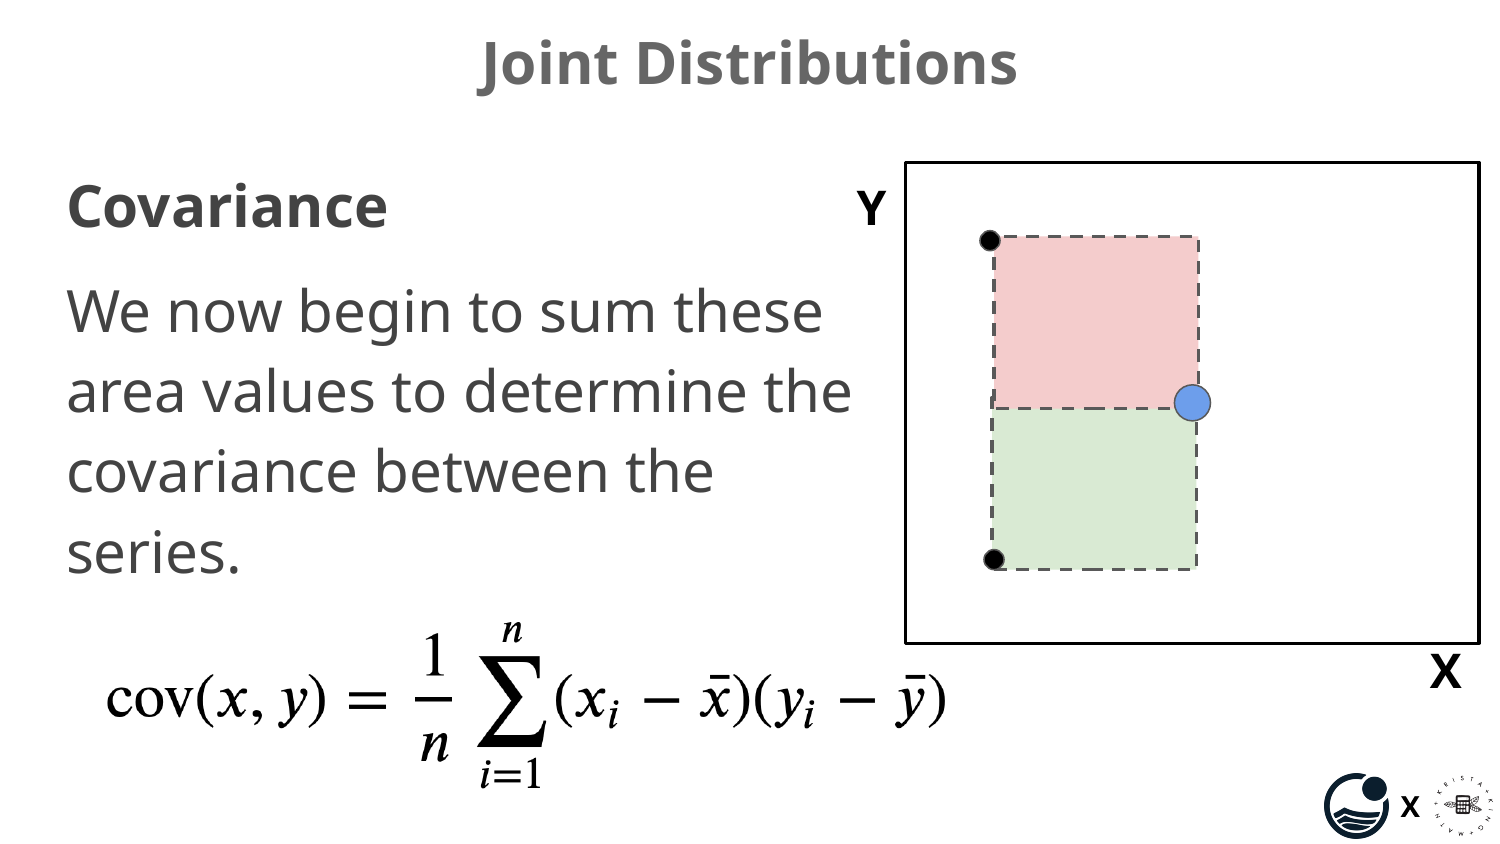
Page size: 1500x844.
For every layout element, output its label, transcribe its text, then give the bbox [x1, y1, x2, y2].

text_box Y [841, 162, 906, 250]
text_box [994, 236, 1199, 409]
text_box [905, 162, 1479, 644]
text_box [1174, 384, 1211, 421]
text_box X [1414, 625, 1479, 713]
text_box [983, 549, 1005, 570]
text_box [979, 230, 1001, 251]
picture [1324, 773, 1389, 839]
text_box X [1393, 775, 1427, 837]
title Joint Distributions [51, 10, 1449, 105]
picture [78, 581, 965, 813]
picture [1430, 773, 1496, 839]
list Covariance We now begin to sum these area values to determine the covariance between the series. [51, 143, 892, 824]
